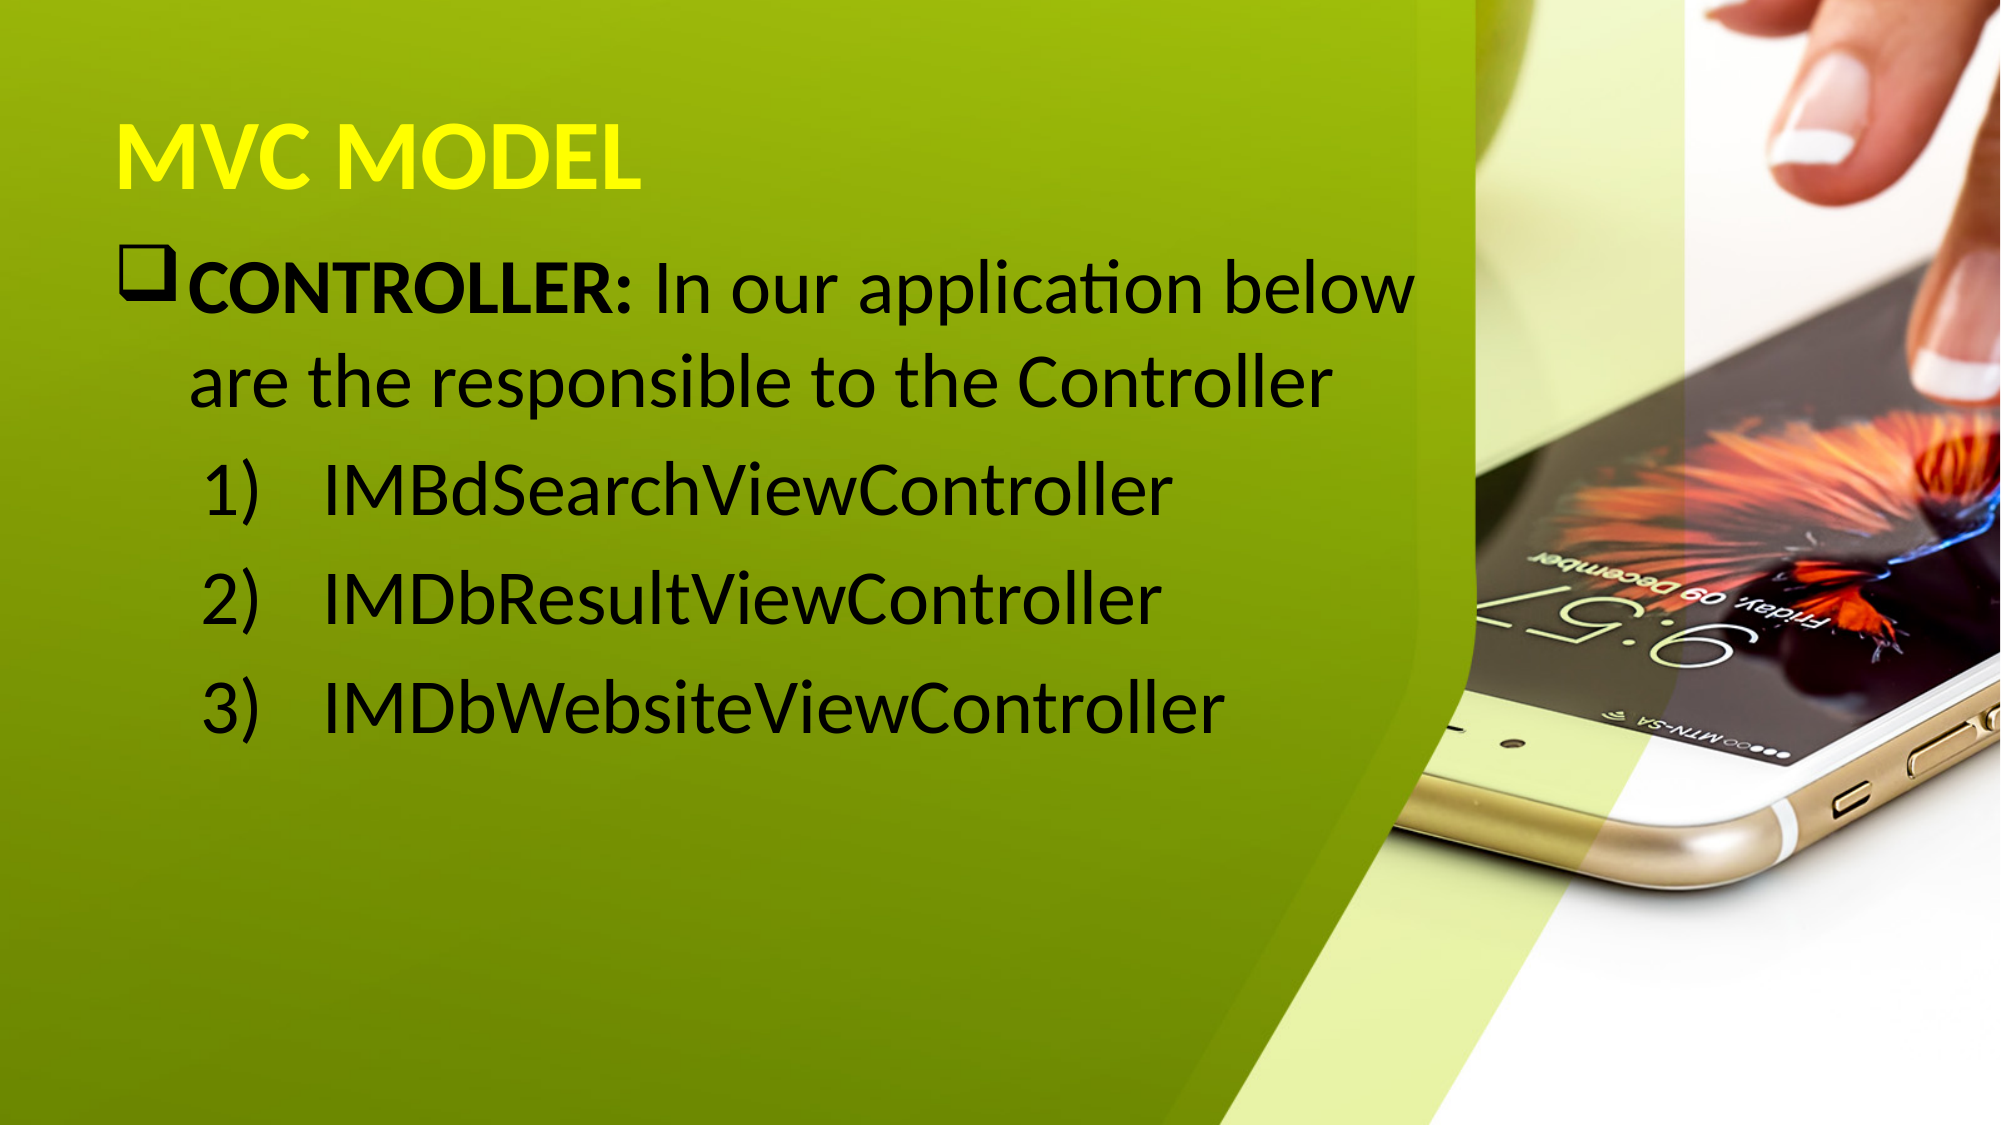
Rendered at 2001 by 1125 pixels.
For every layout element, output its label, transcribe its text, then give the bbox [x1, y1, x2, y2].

picture [0, 0, 2001, 1125]
title MVC MODEL [98, 94, 1468, 221]
list CONTROLLER: In our application below are the responsible to the Controller IMBdSearchViewController IMDbResultViewController IMDbWebsiteViewController [98, 228, 1468, 997]
